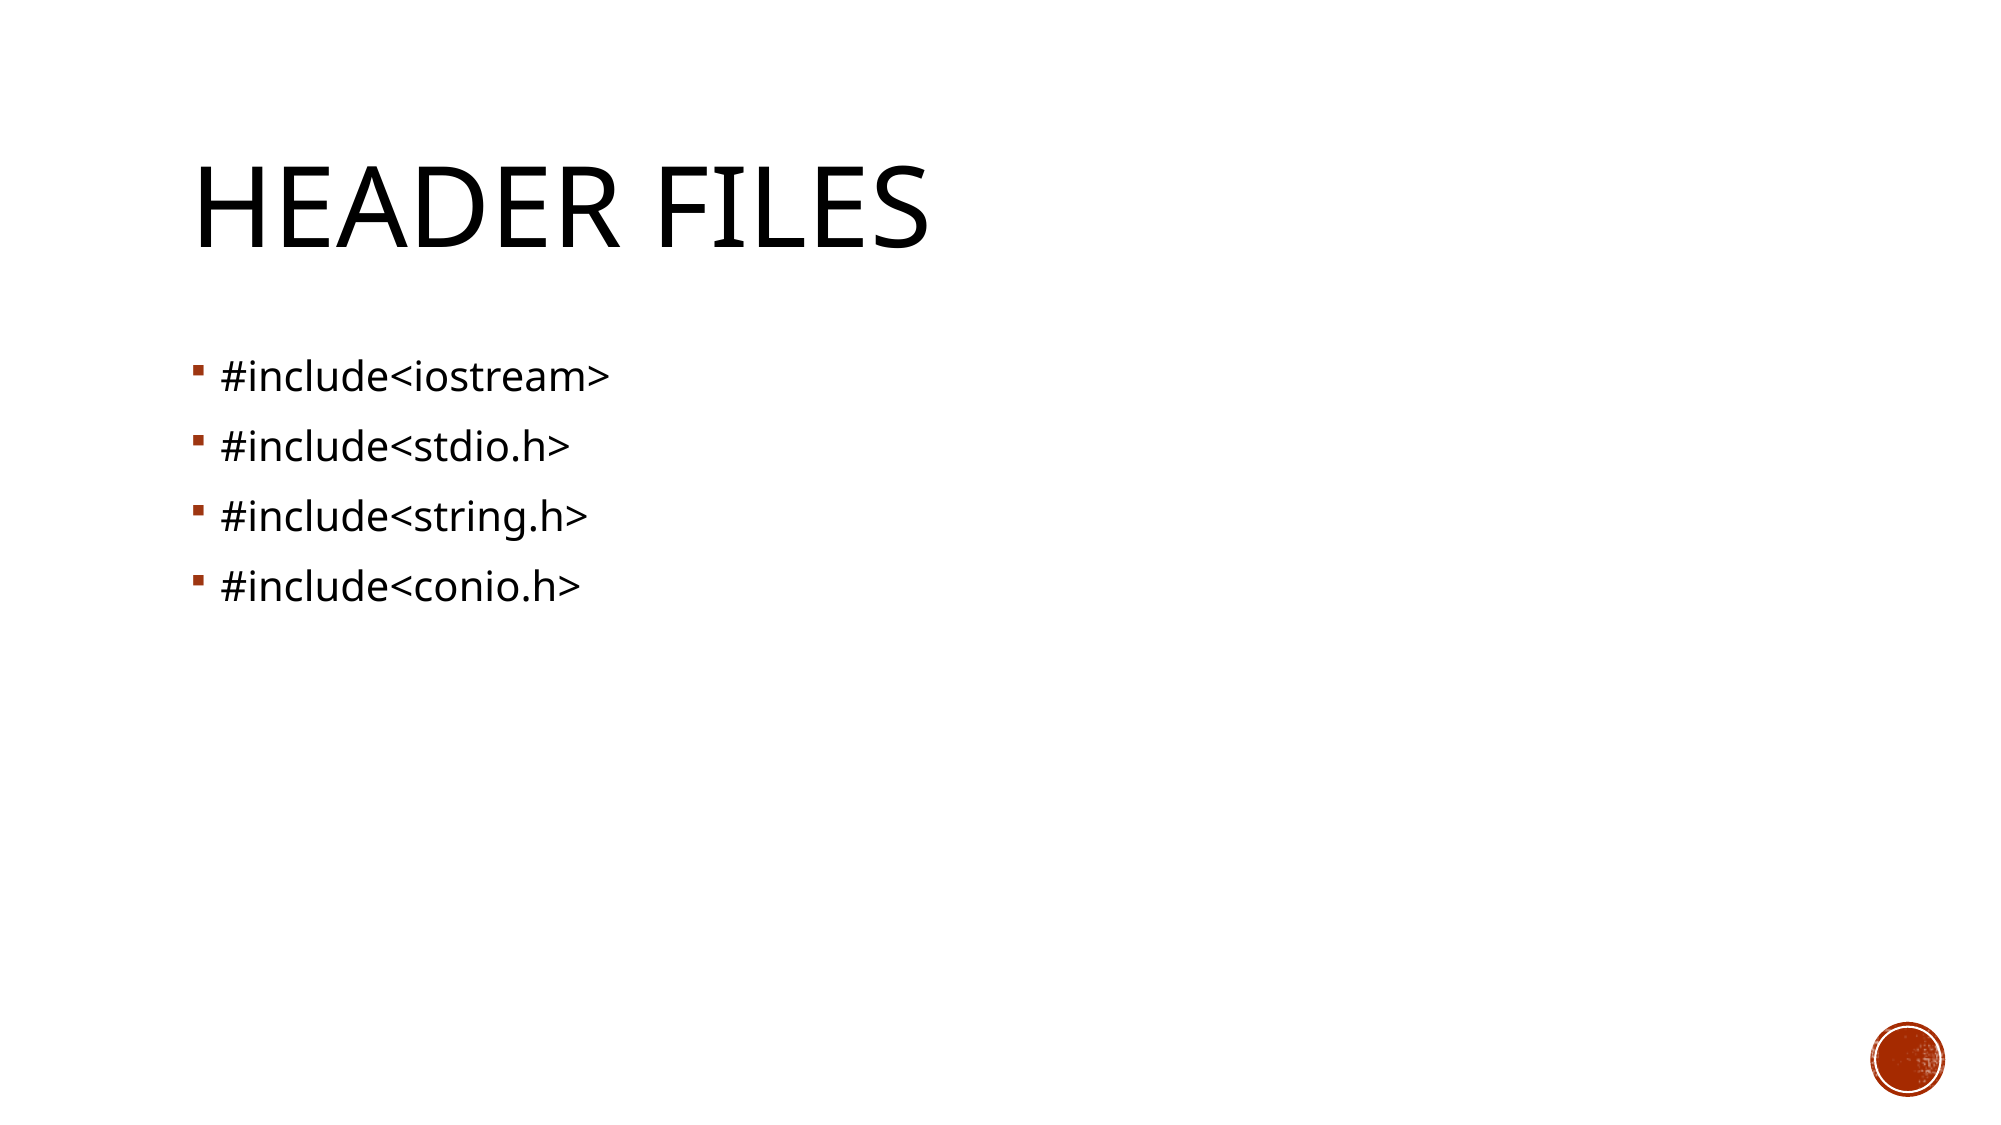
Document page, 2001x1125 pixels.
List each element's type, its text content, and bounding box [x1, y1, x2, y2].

list #include<iostream> #include<stdio.h> #include<string.h> #include<conio.h> [175, 348, 1826, 1013]
title Header files [175, 79, 1826, 344]
